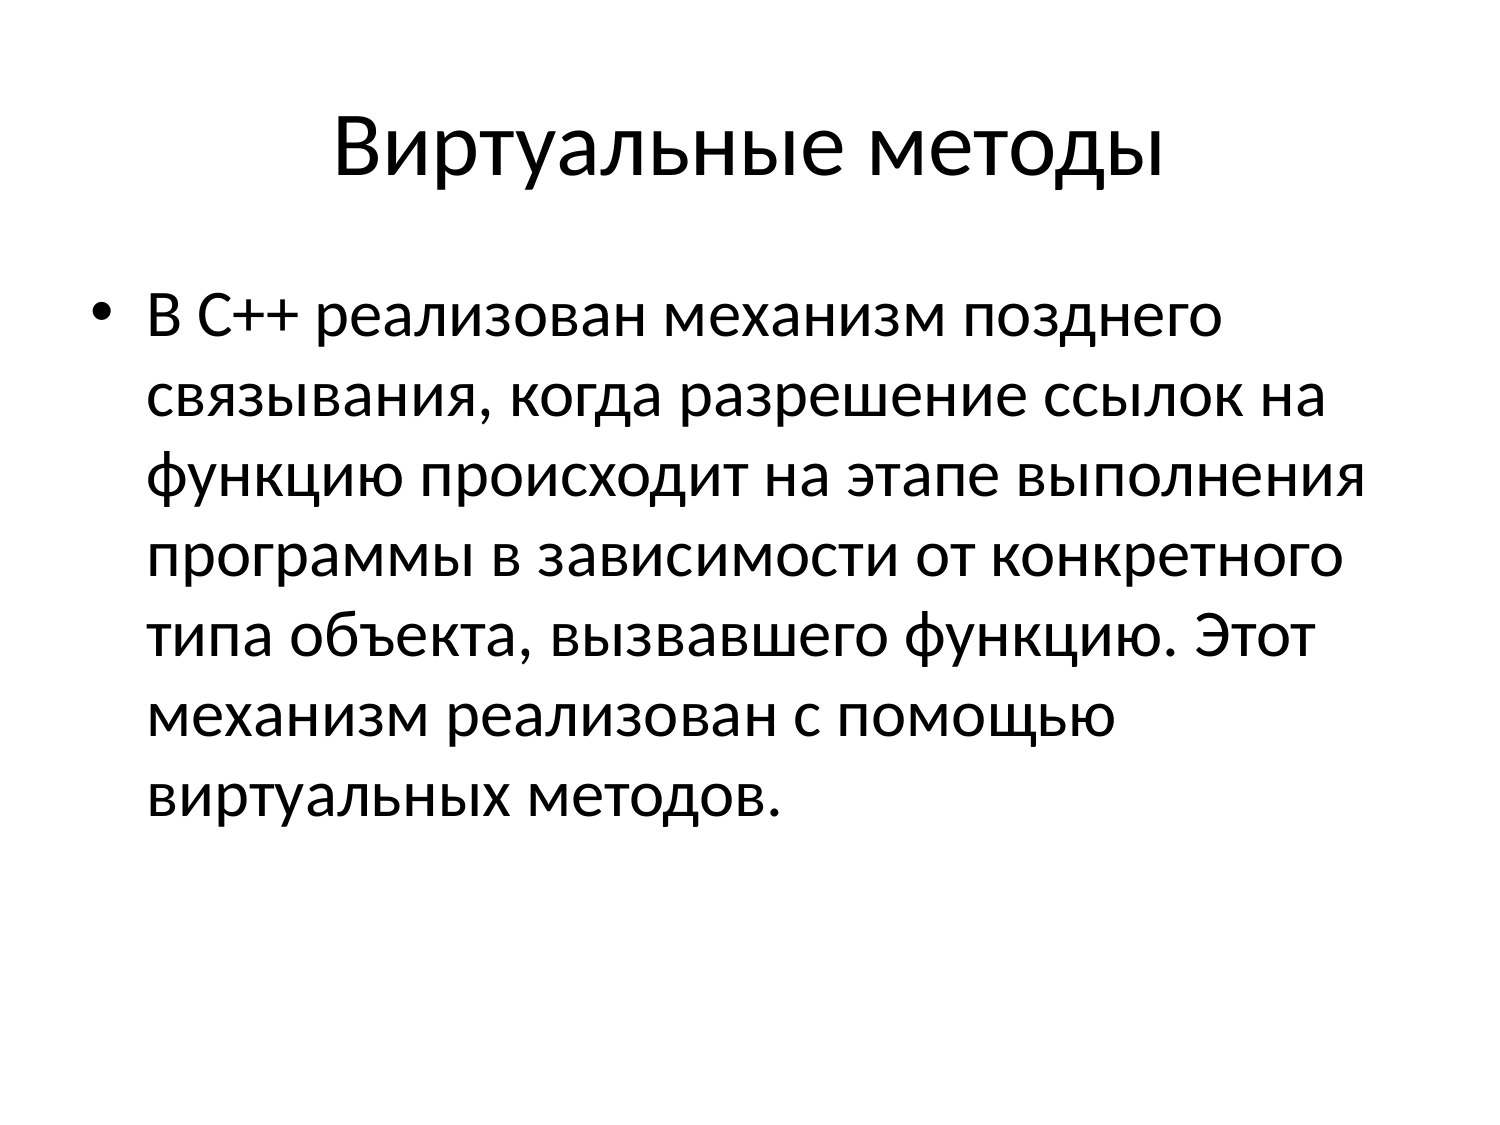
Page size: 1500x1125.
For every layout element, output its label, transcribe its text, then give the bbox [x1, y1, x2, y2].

title Виртуальные методы [75, 45, 1425, 233]
list В С++ реализован механизм позднего связывания, когда разрешение ссылок на функцию происходит на этапе выполнения программы в зависимости от конкретного типа объекта, вызвавшего функцию. Этот механизм реализован с помощью виртуальных методов. [75, 262, 1425, 1005]
